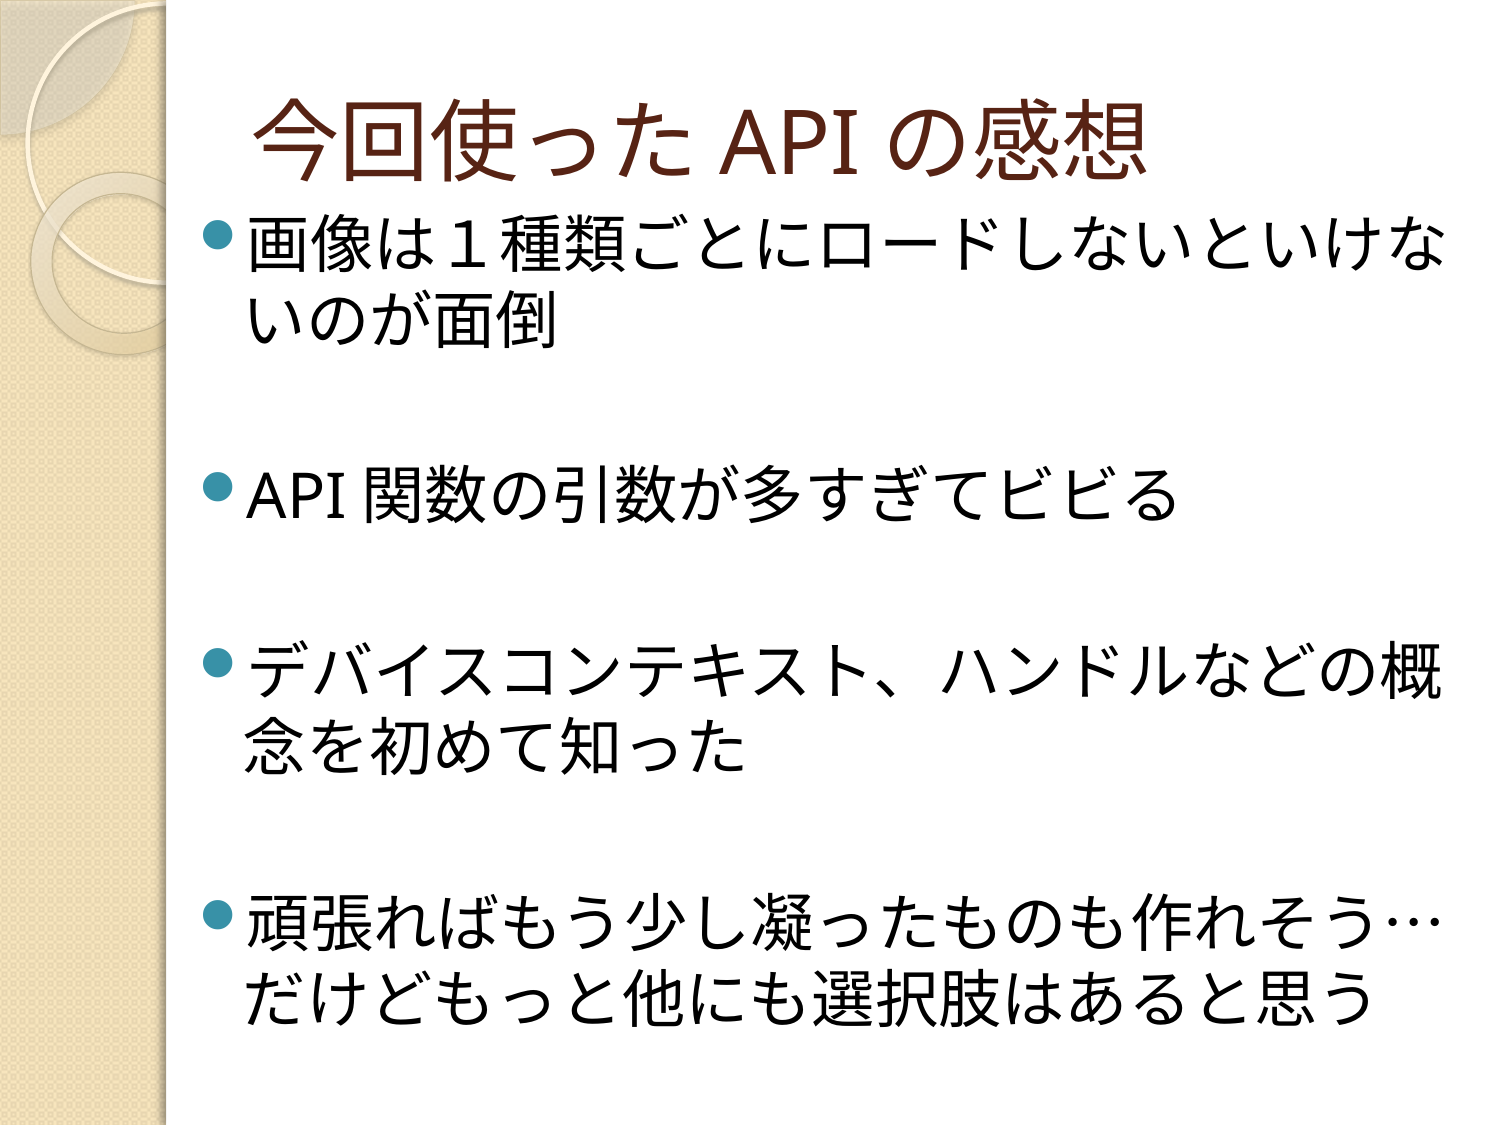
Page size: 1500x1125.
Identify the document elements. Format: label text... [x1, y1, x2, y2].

title 今回使ったAPIの感想 [235, 45, 1466, 196]
list 画像は１種類ごとにロードしないといけないのが面倒 API関数の引数が多すぎてビビる デバイスコンテキスト、ハンドルなどの概念を初めて知った 頑張ればもう少し凝ったものも作れそう…だけどもっと他にも選択肢はあると思う [171, 196, 1466, 1106]
